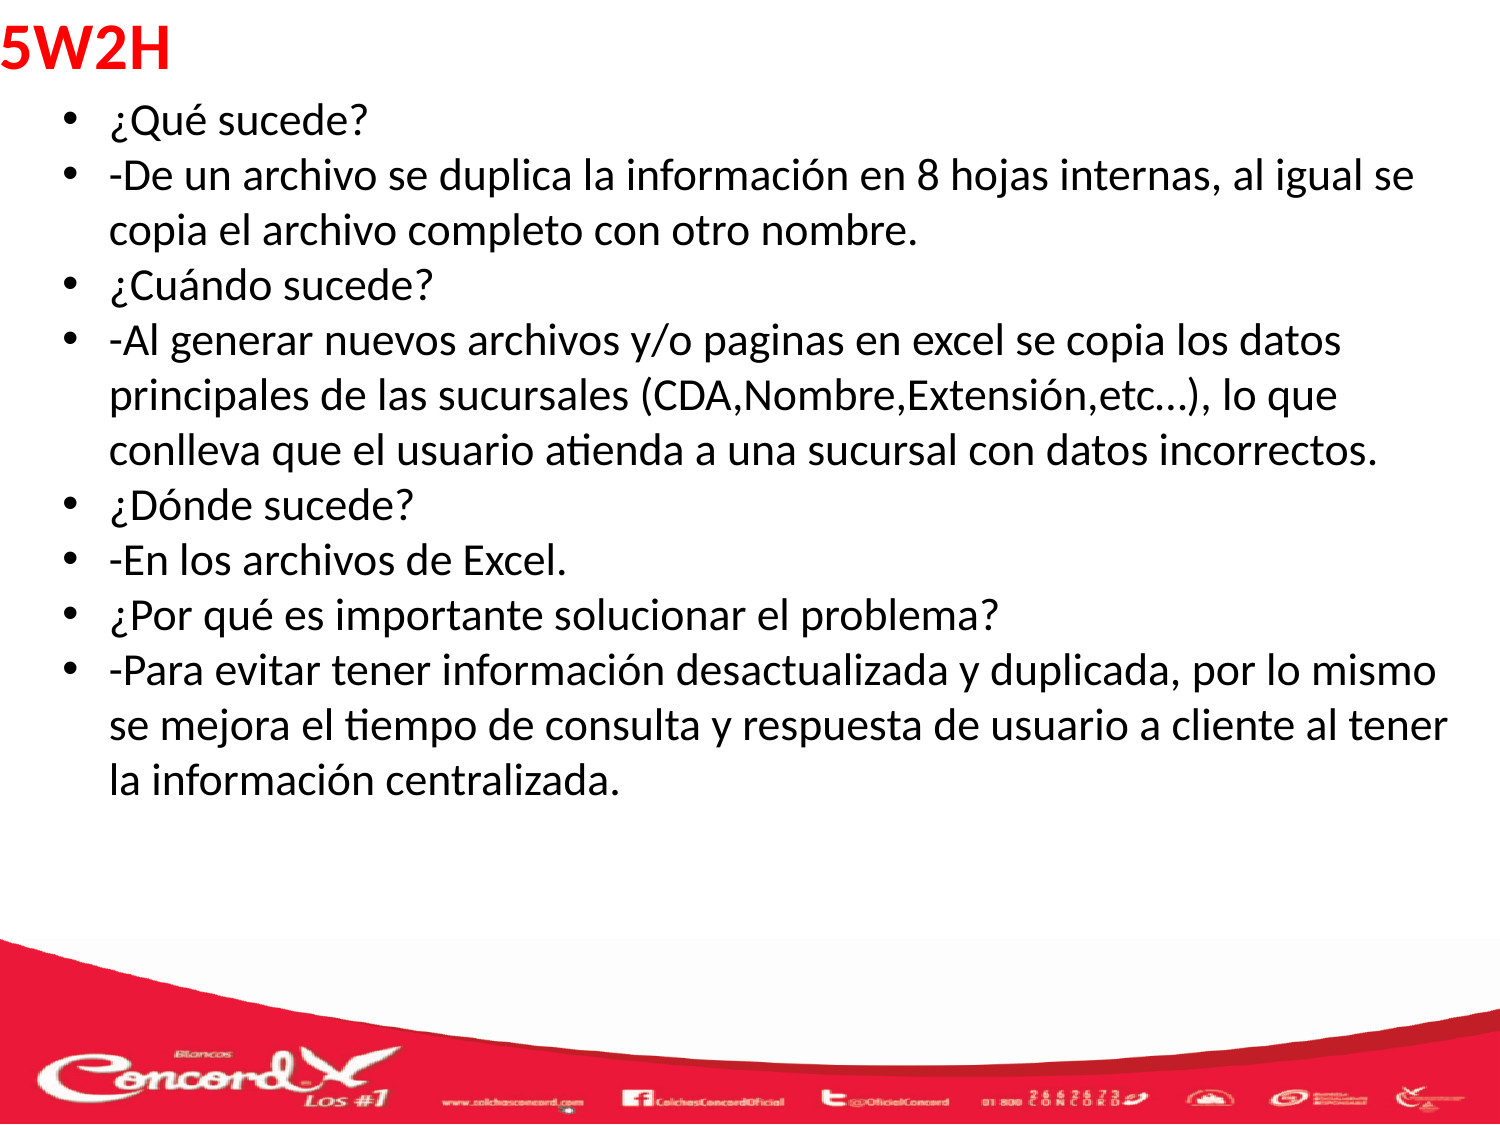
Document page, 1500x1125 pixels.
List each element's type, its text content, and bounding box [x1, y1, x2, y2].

text_box 5W2H [0, 0, 1500, 113]
picture [0, 939, 1500, 1125]
text_box ¿Qué sucede? -De un archivo se duplica la información en 8 hojas internas, al igual se copia el archivo completo con otro nombre. ¿Cuándo sucede? -Al generar nuevos archivos y/o paginas en excel se copia los datos principales de las sucursales (CDA,Nombre,Extensión,etc…), lo que conlleva que el usuario atienda a una sucursal con datos incorrectos. ¿Dónde sucede? -En los archivos de Excel. ¿Por qué es importante solucionar el problema? -Para evitar tener información desactualizada y duplicada, por lo mismo se mejora el tiempo de consulta y respuesta de usuario a cliente al tener la información centralizada. [47, 113, 1488, 813]
